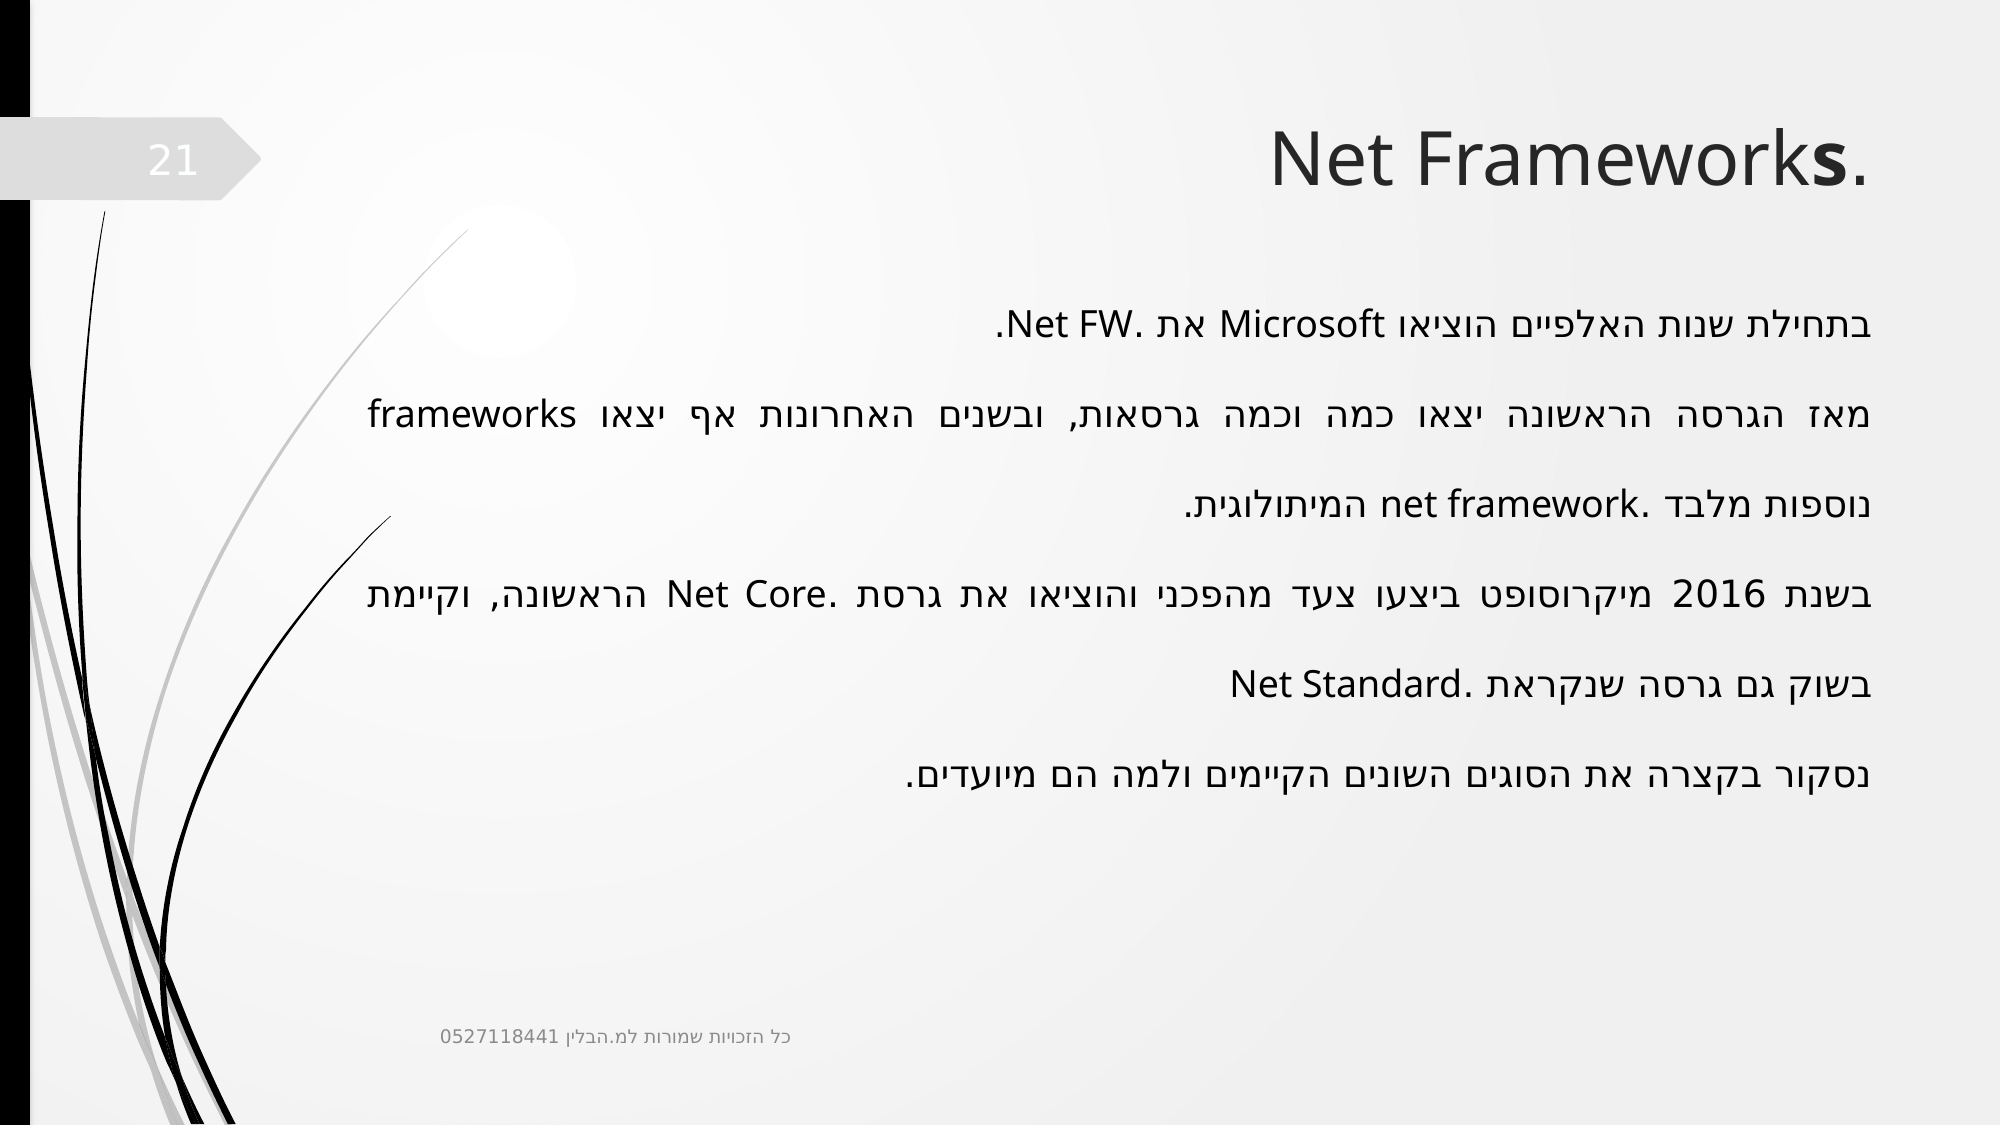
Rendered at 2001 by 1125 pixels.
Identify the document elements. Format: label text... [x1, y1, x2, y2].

title .Net Frameworks [425, 102, 1888, 218]
text_box בתחילת שנות האלפיים הוציאו Microsoft את .Net FW. מאז הגרסה הראשונה יצאו כמה וכמה גרסאות, ובשנים האחרונות אף יצאו frameworks נוספות מלבד .net framework המיתולוגית. בשנת 2016 מיקרוסופט ביצעו צעד מהפכני והוציאו את גרסת .Net Core הראשונה, וקיימת בשוק גם גרסה שנקראת .Net Standard נסקור בקצרה את הסוגים השונים הקיימים ולמה הם מיועדים. [352, 247, 1888, 802]
slide_number 21 [87, 129, 216, 190]
footer כל הזכויות שמורות למ.הבלין 0527118441 [424, 1006, 1675, 1067]
